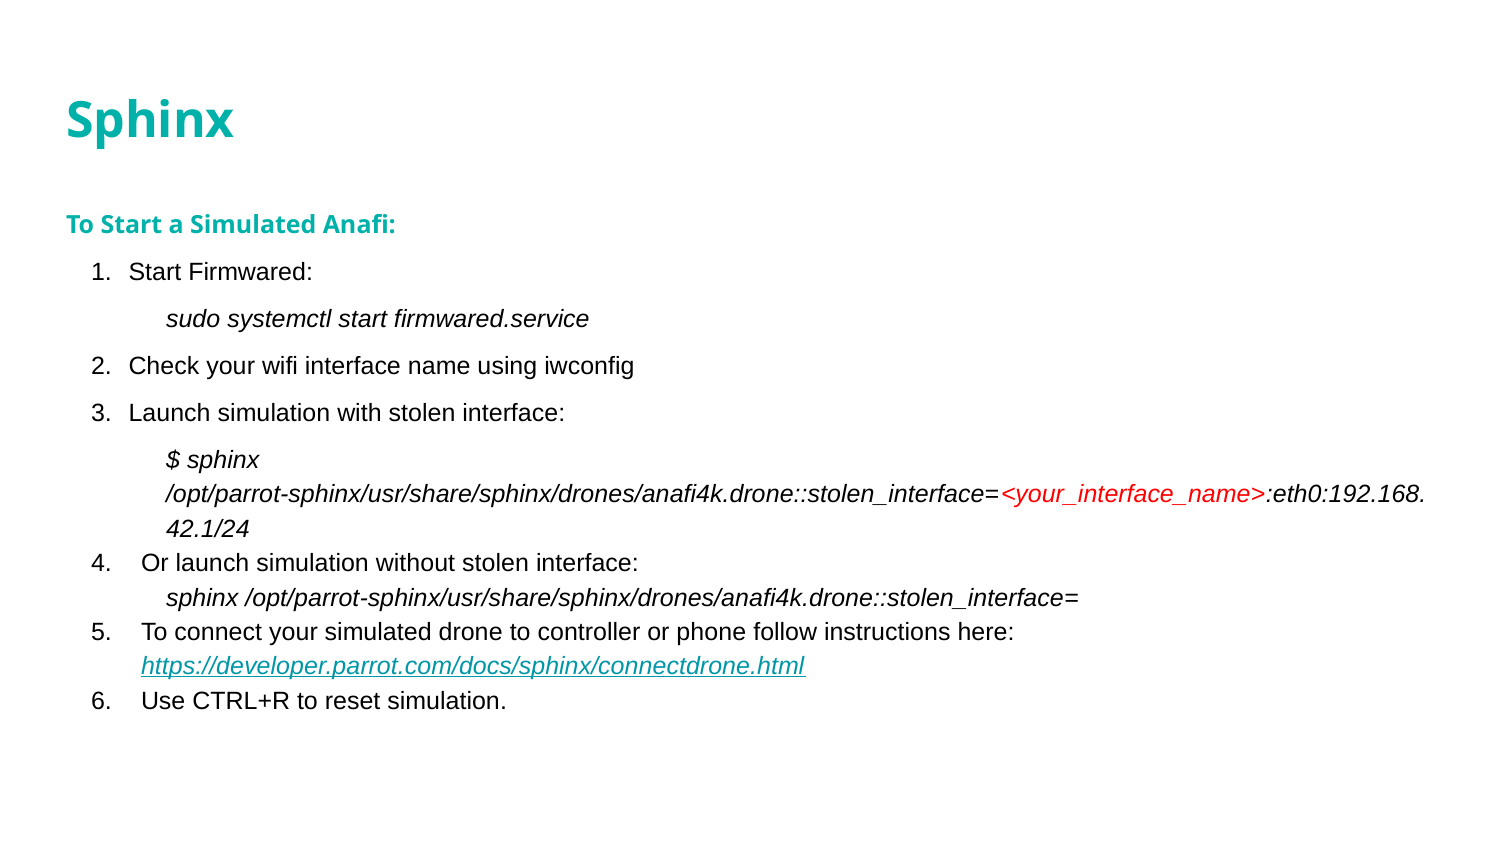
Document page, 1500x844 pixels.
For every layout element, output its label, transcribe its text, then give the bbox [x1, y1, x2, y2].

title Sphinx [51, 72, 1449, 167]
list To Start a Simulated Anafi: Start Firmwared: sudo systemctl start firmwared.service Check your wifi interface name using iwconfig Launch simulation with stolen interface: $ sphinx /opt/parrot-sphinx/usr/share/sphinx/drones/anafi4k.drone::stolen_interface=<your_interface_name>:eth0:192.168.42.1/24 Or launch simulation without stolen interface: sphinx /opt/parrot-sphinx/usr/share/sphinx/drones/anafi4k.drone::stolen_interface= To connect your simulated drone to controller or phone follow instructions here: https://developer.parrot.com/docs/sphinx/connectdrone.html Use CTRL+R to reset simulation. [51, 189, 1449, 750]
